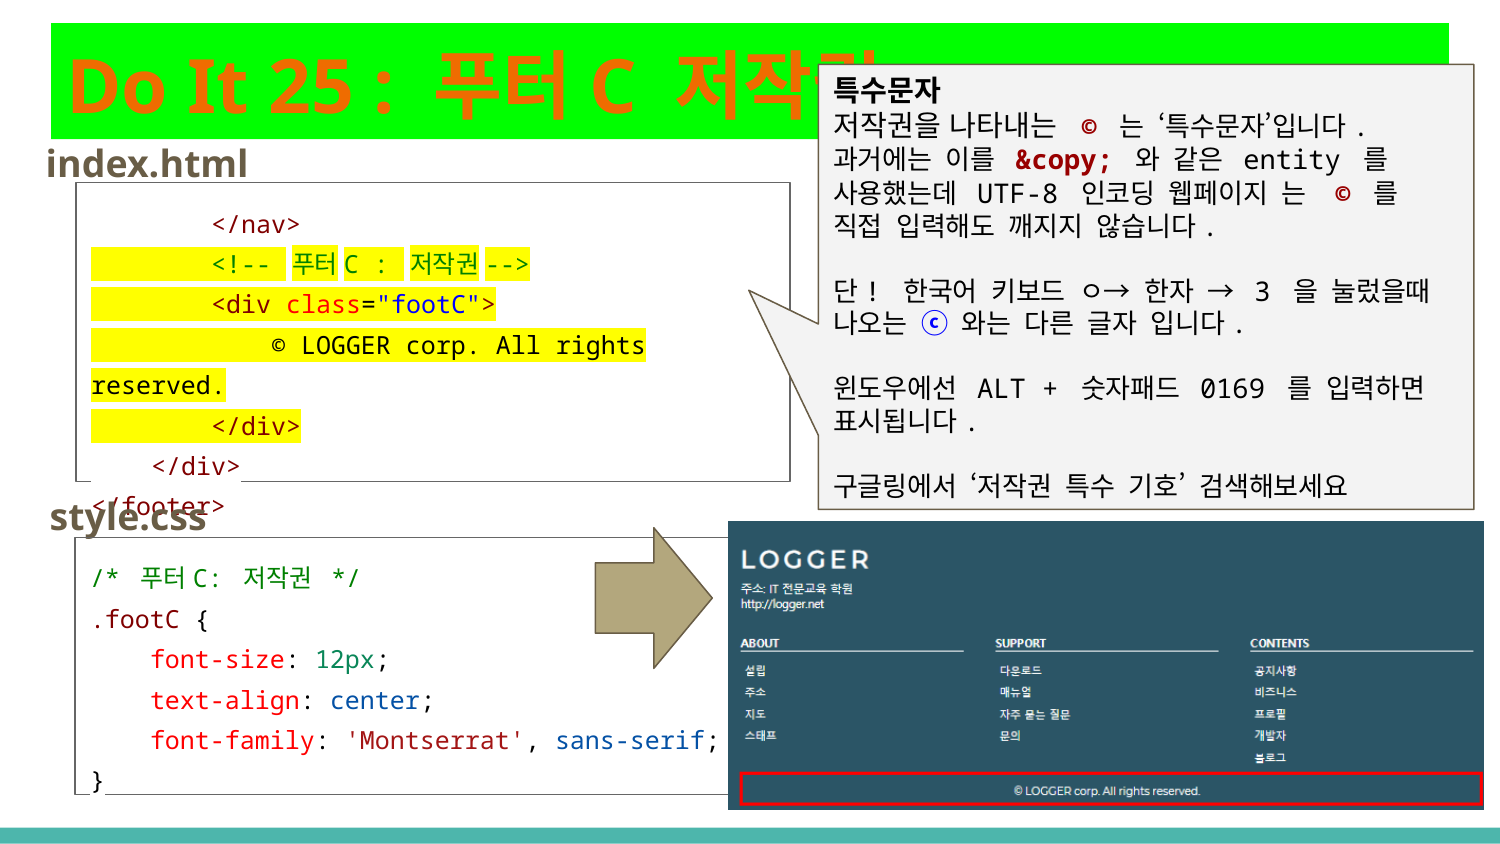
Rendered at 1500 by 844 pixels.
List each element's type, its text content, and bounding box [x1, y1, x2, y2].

picture [727, 521, 1484, 810]
text_box /* 푸터C: 저작권 */ .footC { font-size: 12px; text-align: center; font-family: 'Montserrat', sans-serif; } [74, 537, 722, 795]
text_box style.css [49, 485, 296, 529]
text_box 특수문자 저작권을 나타내는 © 는 ‘특수문자’입니다. 과거에는 이를 &copy; 와 같은 entity 를 사용했는데 UTF-8 인코딩 웹페이지 는 © 를 직접 입력해도 깨지지 않습니다. 단! 한국어 키보드 ㅇ→ 한자 → 3 을 눌렀을때 나오는 ⓒ 와는 다른 글자 입니다. 윈도우에선 ALT + 숫자패드 0169 를 입력하면 표시됩니다. 구글링에서 ‘저작권 특수 기호’ 검색해보세요 [748, 64, 1474, 510]
text_box index.html [45, 132, 293, 176]
list </nav> <!-- 푸터C : 저작권--> <div class="footC"> © LOGGER corp. All rights reserved. </div> </div> </footer> [76, 182, 791, 482]
text_box [595, 527, 713, 669]
title Do It 25 : 푸터C 저작권 [51, 23, 1449, 140]
